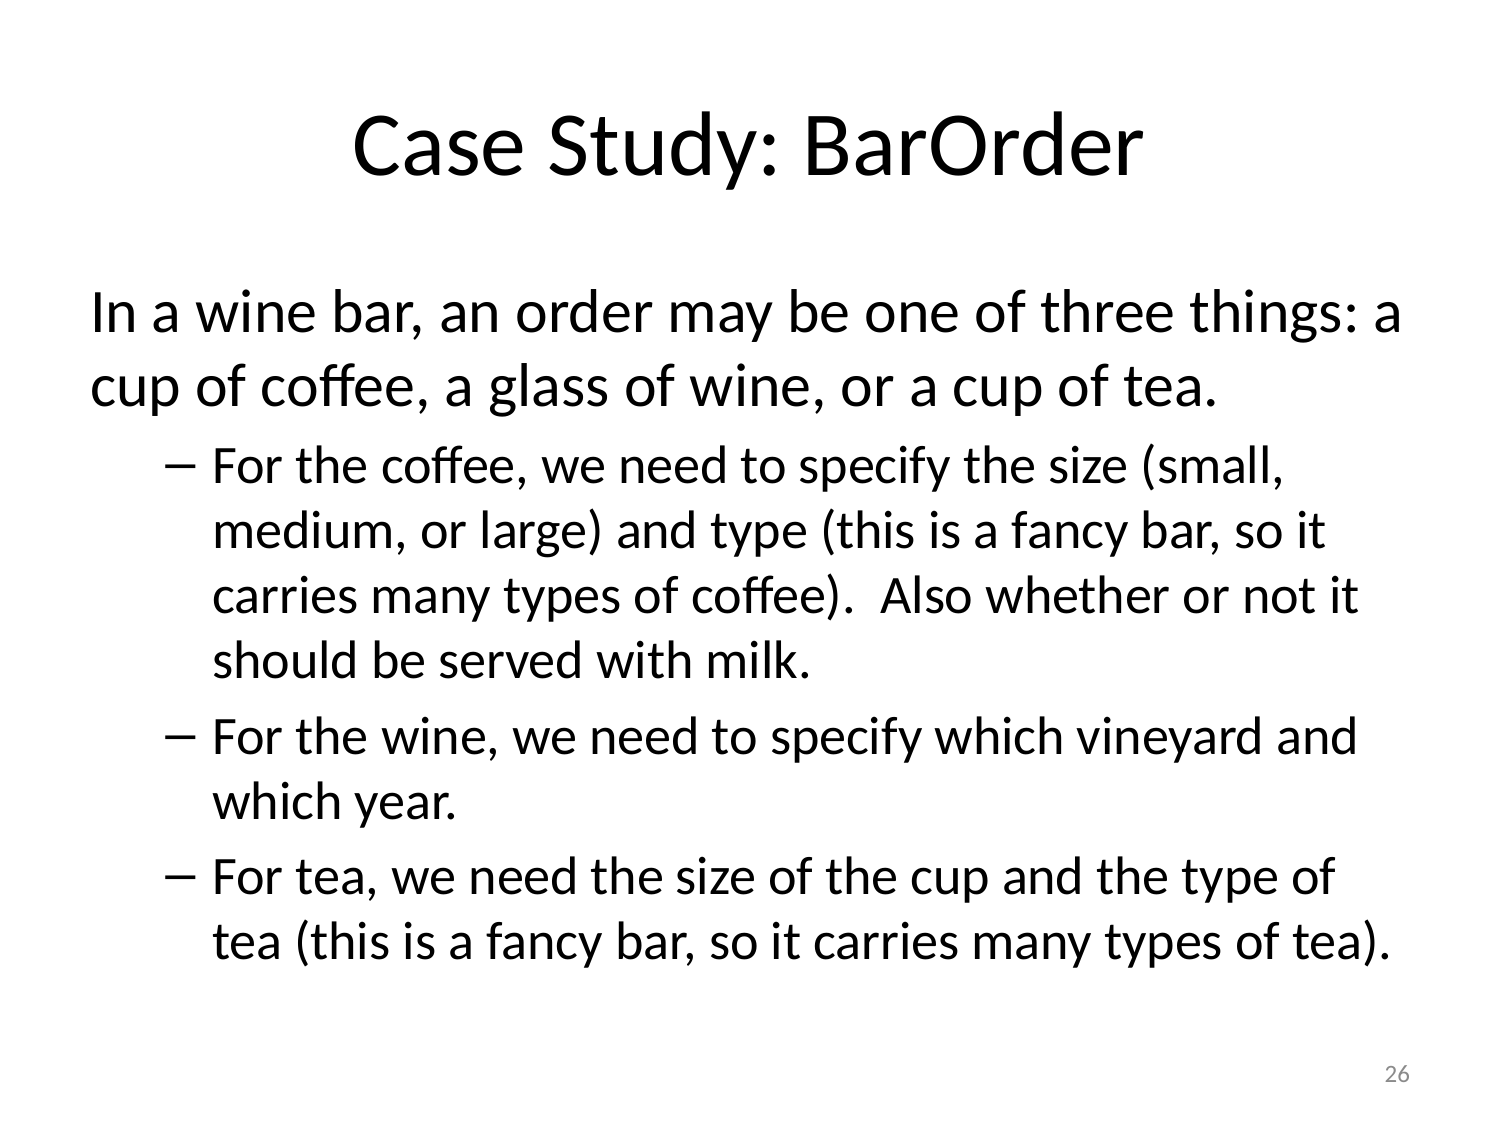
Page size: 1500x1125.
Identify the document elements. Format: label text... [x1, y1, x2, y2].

title Case Study: BarOrder [75, 45, 1425, 233]
list In a wine bar, an order may be one of three things: a cup of coffee, a glass of wine, or a cup of tea. For the coffee, we need to specify the size (small, medium, or large) and type (this is a fancy bar, so it carries many types of coffee). Also whether or not it should be served with milk. For the wine, we need to specify which vineyard and which year. For tea, we need the size of the cup and the type of tea (this is a fancy bar, so it carries many types of tea). [75, 262, 1425, 1005]
slide_number 26 [1074, 1042, 1425, 1103]
